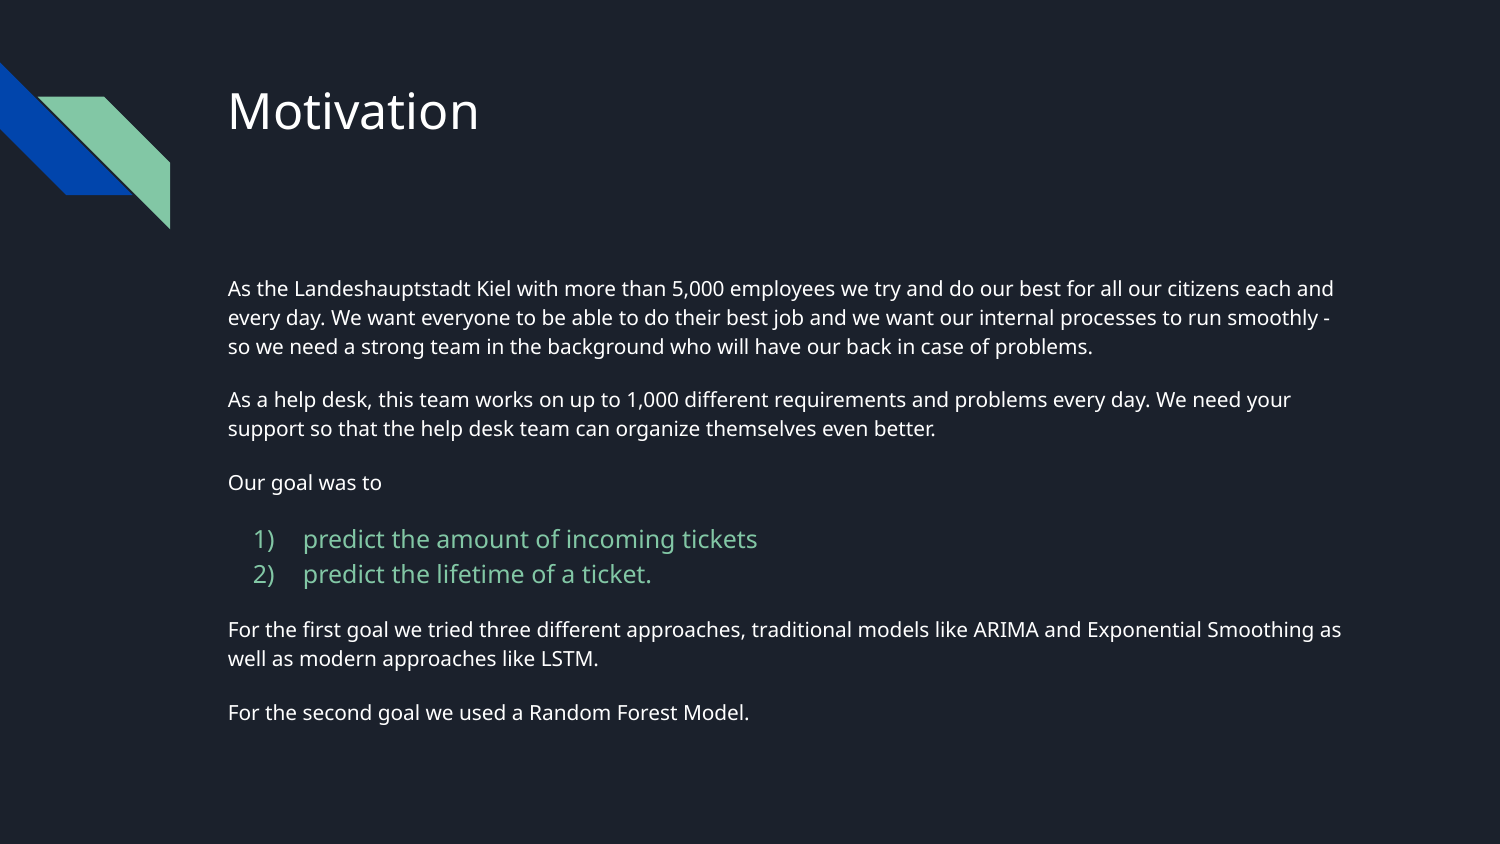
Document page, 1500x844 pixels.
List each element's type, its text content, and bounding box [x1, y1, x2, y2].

title Motivation [212, 64, 1368, 215]
list As the Landeshauptstadt Kiel with more than 5,000 employees we try and do our best for all our citizens each and every day. We want everyone to be able to do their best job and we want our internal processes to run smoothly - so we need a strong team in the background who will have our back in case of problems. As a help desk, this team works on up to 1,000 different requirements and problems every day. We need your support so that the help desk team can organize themselves even better. Our goal was to predict the amount of incoming tickets predict the lifetime of a ticket. For the first goal we tried three different approaches, traditional models like ARIMA and Exponential Smoothing as well as modern approaches like LSTM. For the second goal we used a Random Forest Model. [212, 257, 1368, 735]
